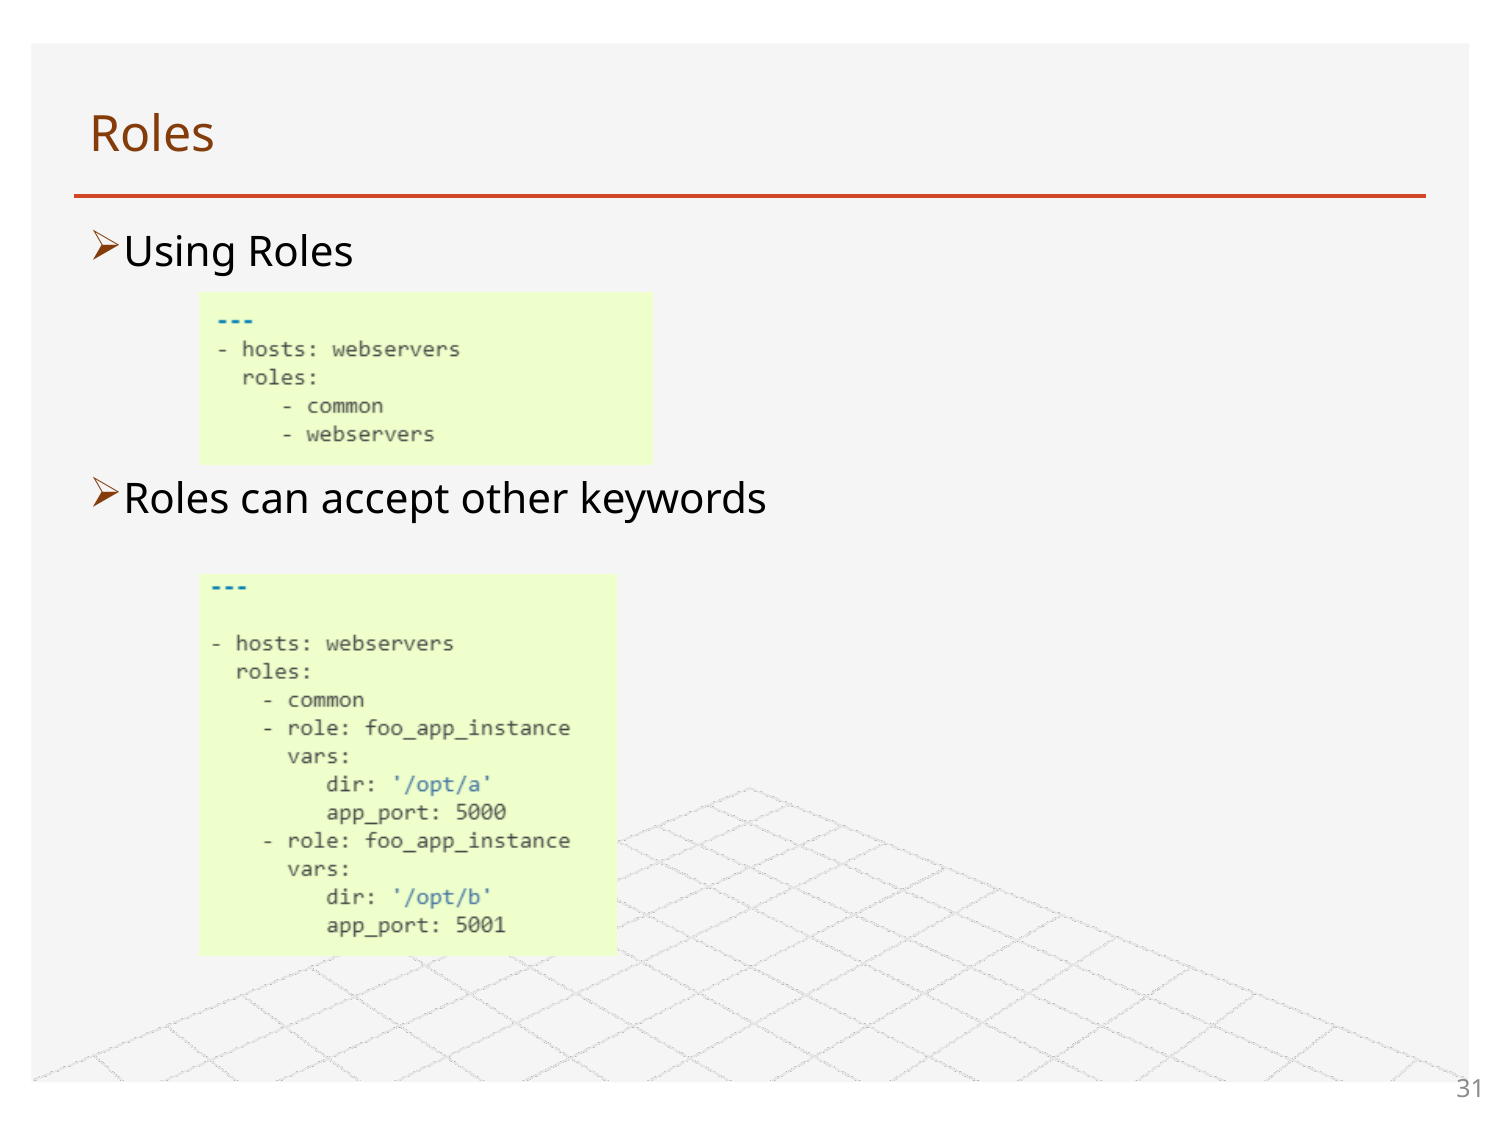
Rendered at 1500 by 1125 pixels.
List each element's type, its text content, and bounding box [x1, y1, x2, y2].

title Roles [74, 73, 1426, 197]
picture [199, 292, 653, 465]
list Using Roles Roles can accept other keywords [74, 222, 1426, 1014]
picture [199, 574, 617, 956]
picture [33, 787, 1467, 1081]
slide_number 31 [1338, 1059, 1500, 1120]
